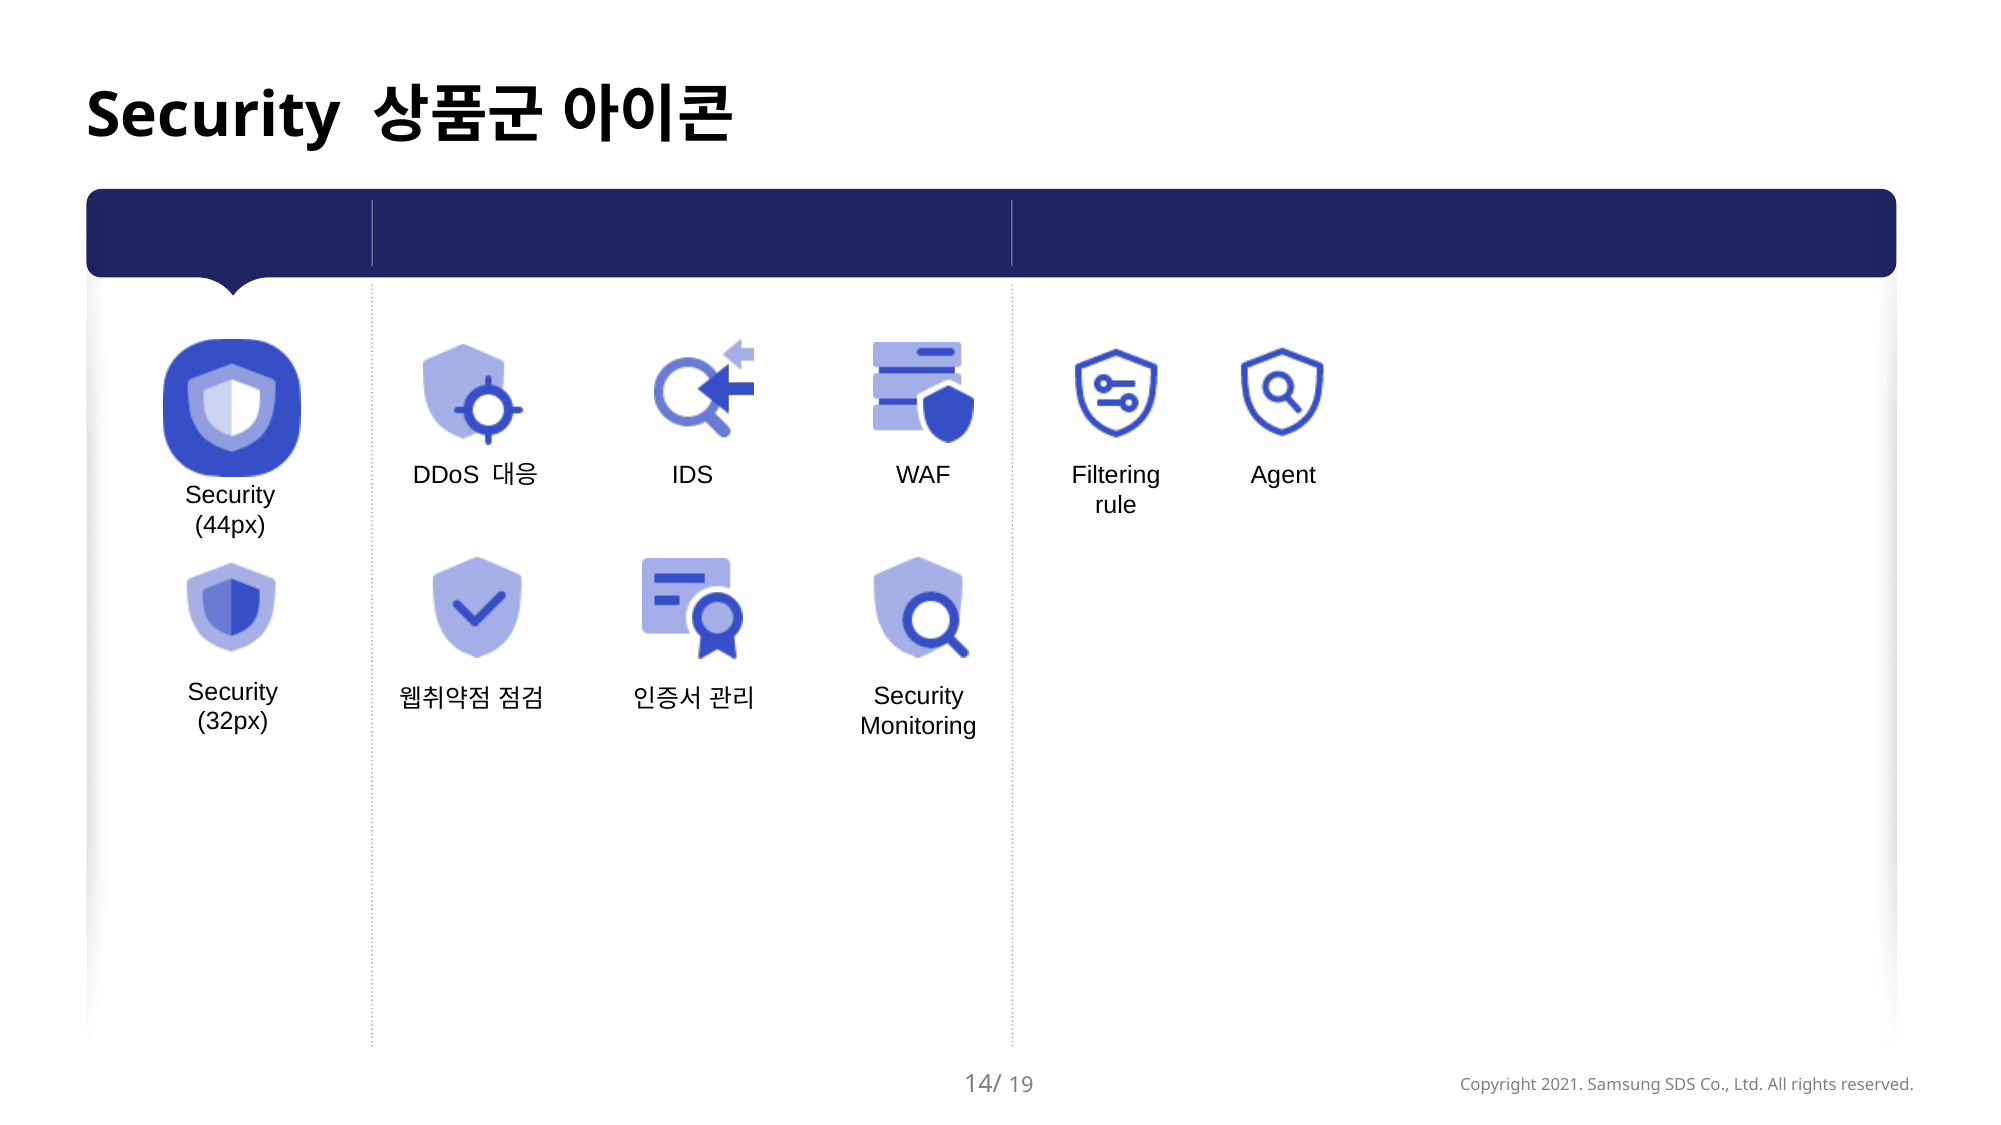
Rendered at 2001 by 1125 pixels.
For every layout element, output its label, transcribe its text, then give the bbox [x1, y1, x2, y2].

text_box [86, 175, 1897, 1050]
picture [163, 339, 301, 477]
picture [1066, 343, 1167, 444]
picture [654, 339, 754, 440]
picture [873, 342, 974, 443]
picture [181, 557, 282, 658]
picture [427, 557, 528, 658]
picture [1232, 342, 1333, 443]
picture [423, 344, 524, 445]
picture [642, 558, 743, 659]
text_box Security 상품군 아이콘 [86, 66, 1535, 149]
picture [868, 557, 969, 658]
